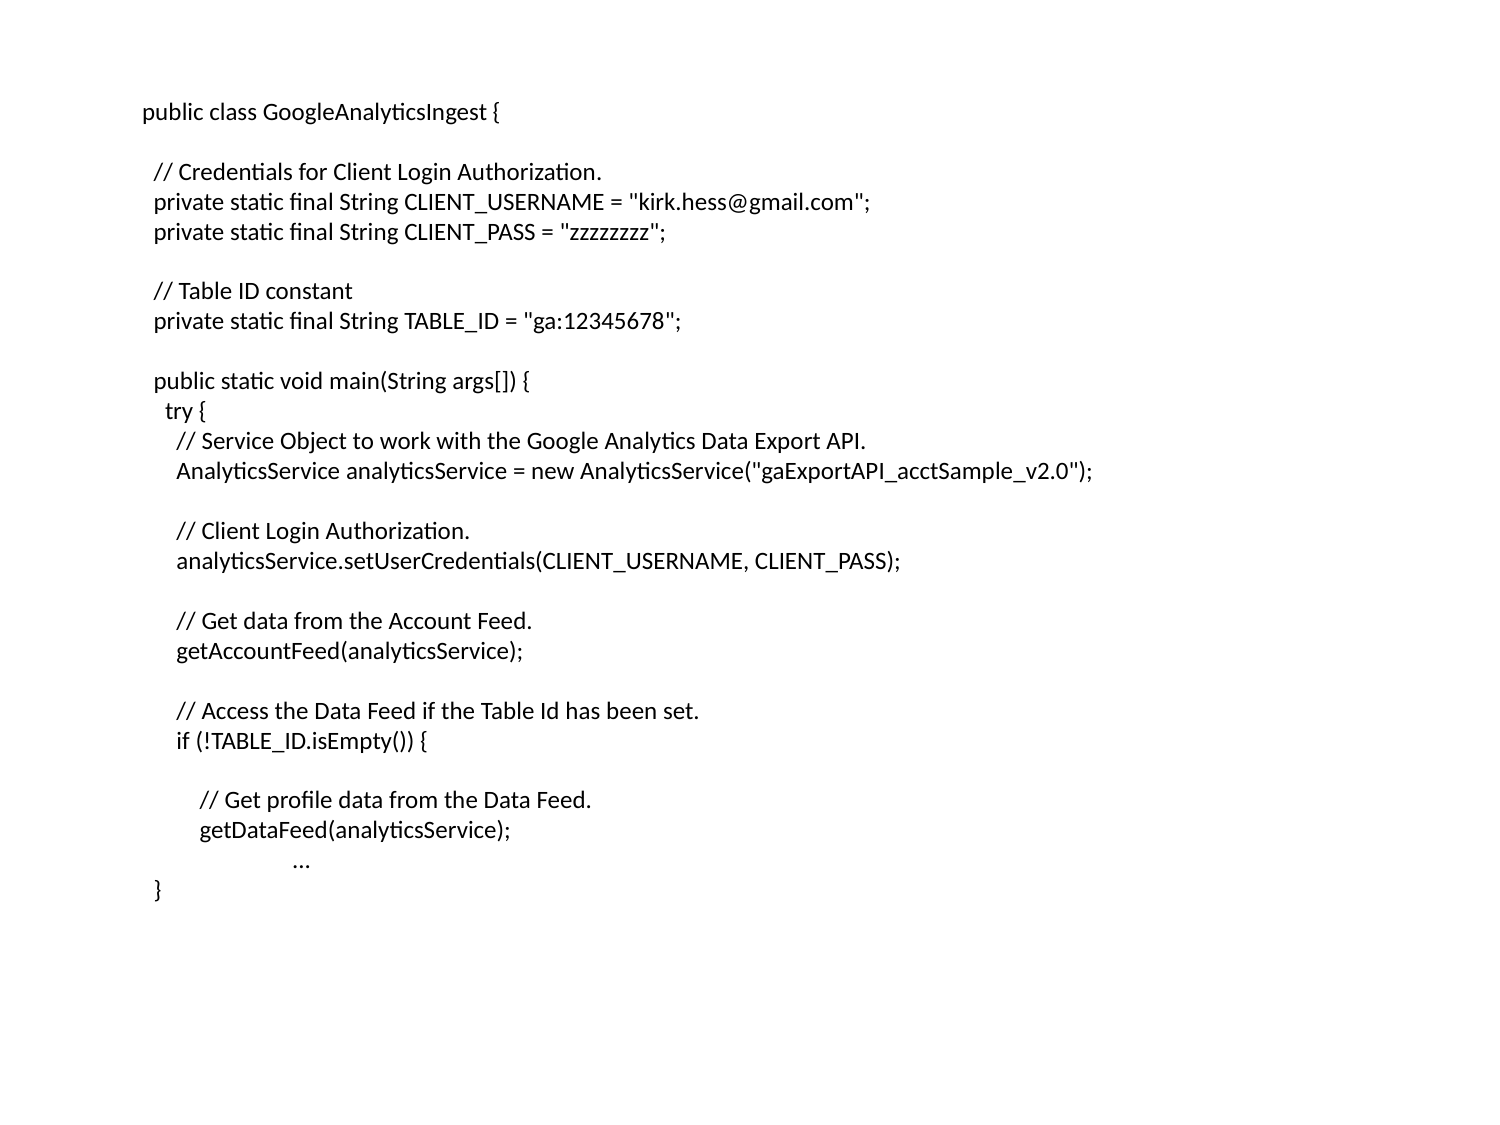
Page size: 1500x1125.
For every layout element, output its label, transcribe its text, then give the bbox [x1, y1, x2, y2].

text_box public class GoogleAnalyticsIngest { // Credentials for Client Login Authorization. private static final String CLIENT_USERNAME = "kirk.hess@gmail.com"; private static final String CLIENT_PASS = "zzzzzzzz"; // Table ID constant private static final String TABLE_ID = "ga:12345678"; public static void main(String args[]) { try { // Service Object to work with the Google Analytics Data Export API. AnalyticsService analyticsService = new AnalyticsService("gaExportAPI_acctSample_v2.0"); // Client Login Authorization. analyticsService.setUserCredentials(CLIENT_USERNAME, CLIENT_PASS); // Get data from the Account Feed. getAccountFeed(analyticsService); // Access the Data Feed if the Table Id has been set. if (!TABLE_ID.isEmpty()) { // Get profile data from the Data Feed. getDataFeed(analyticsService); ... } [127, 87, 1415, 912]
